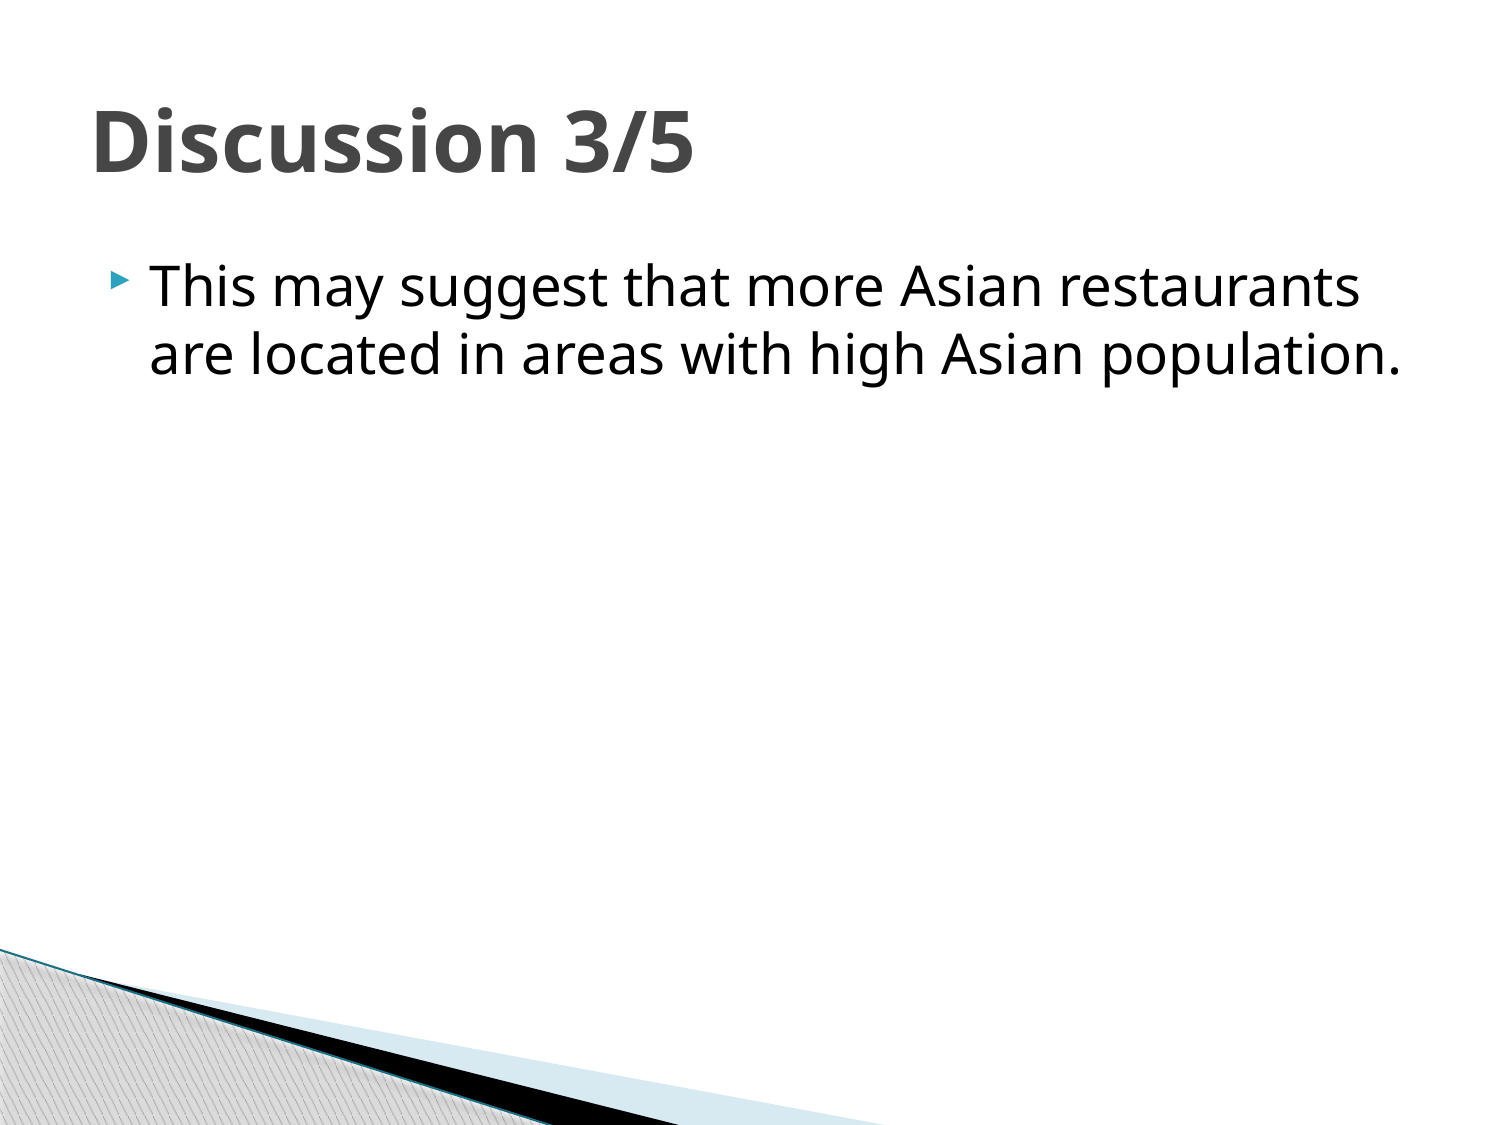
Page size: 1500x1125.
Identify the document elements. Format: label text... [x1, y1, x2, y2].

list This may suggest that more Asian restaurants are located in areas with high Asian population. [75, 243, 1425, 986]
title Discussion 3/5 [75, 45, 1425, 233]
